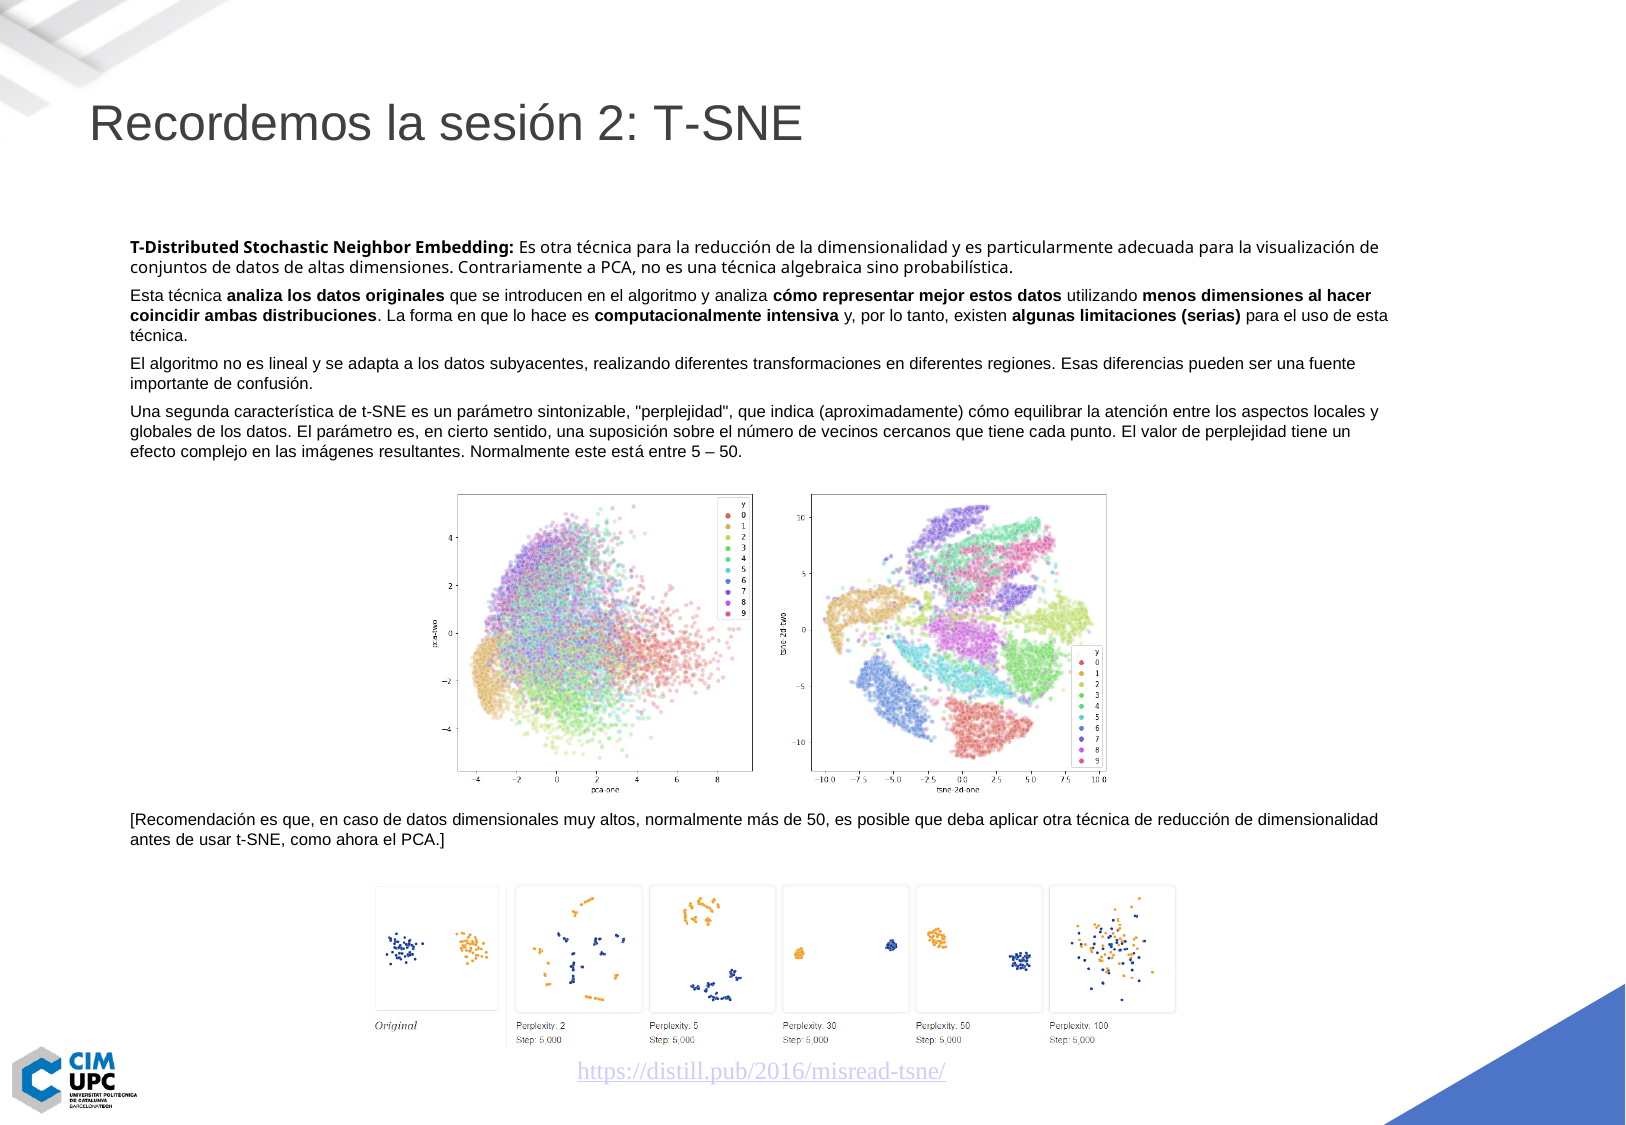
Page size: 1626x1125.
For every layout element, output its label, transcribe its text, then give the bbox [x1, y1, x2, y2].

text_box https://distill.pub/2016/misread-tsne/ [562, 1065, 962, 1092]
text_box Recordemos la sesión 2: T-SNE [54, 90, 1541, 163]
picture [0, 0, 343, 214]
picture [426, 488, 1113, 798]
picture [12, 1017, 137, 1125]
text_box [60, 231, 1547, 988]
picture [345, 870, 1194, 1057]
text_box T-Distributed Stochastic Neighbor Embedding: Es otra técnica para la reducción de la dimensionalidad y es particularmente adecuada para la visualización de conjuntos de datos de altas dimensiones. Contrariamente a PCA, no es una técnica algebraica sino probabilística. Esta técnica analiza los datos originales que se introducen en el algoritmo y analiza cómo representar mejor estos datos utilizando menos dimensiones al hacer coincidir ambas distribuciones. La forma en que lo hace es computacionalmente intensiva y, por lo tanto, existen algunas limitaciones (serias) para el uso de esta técnica. El algoritmo no es lineal y se adapta a los datos subyacentes, realizando diferentes transformaciones en diferentes regiones. Esas diferencias pueden ser una fuente importante de confusión. Una segunda característica de t-SNE es un parámetro sintonizable, "perplejidad", que indica (aproximadamente) cómo equilibrar la atención entre los aspectos locales y globales de los datos. El parámetro es, en cierto sentido, una suposición sobre el número de vecinos cercanos que tiene cada punto. El valor de perplejidad tiene un efecto complejo en las imágenes resultantes. Normalmente este está entre 5 – 50. [Recomendación es que, en caso de datos dimensionales muy altos, normalmente más de 50, es posible que deba aplicar otra técnica de reducción de dimensionalidad antes de usar t-SNE, como ahora el PCA.] [115, 229, 1415, 857]
